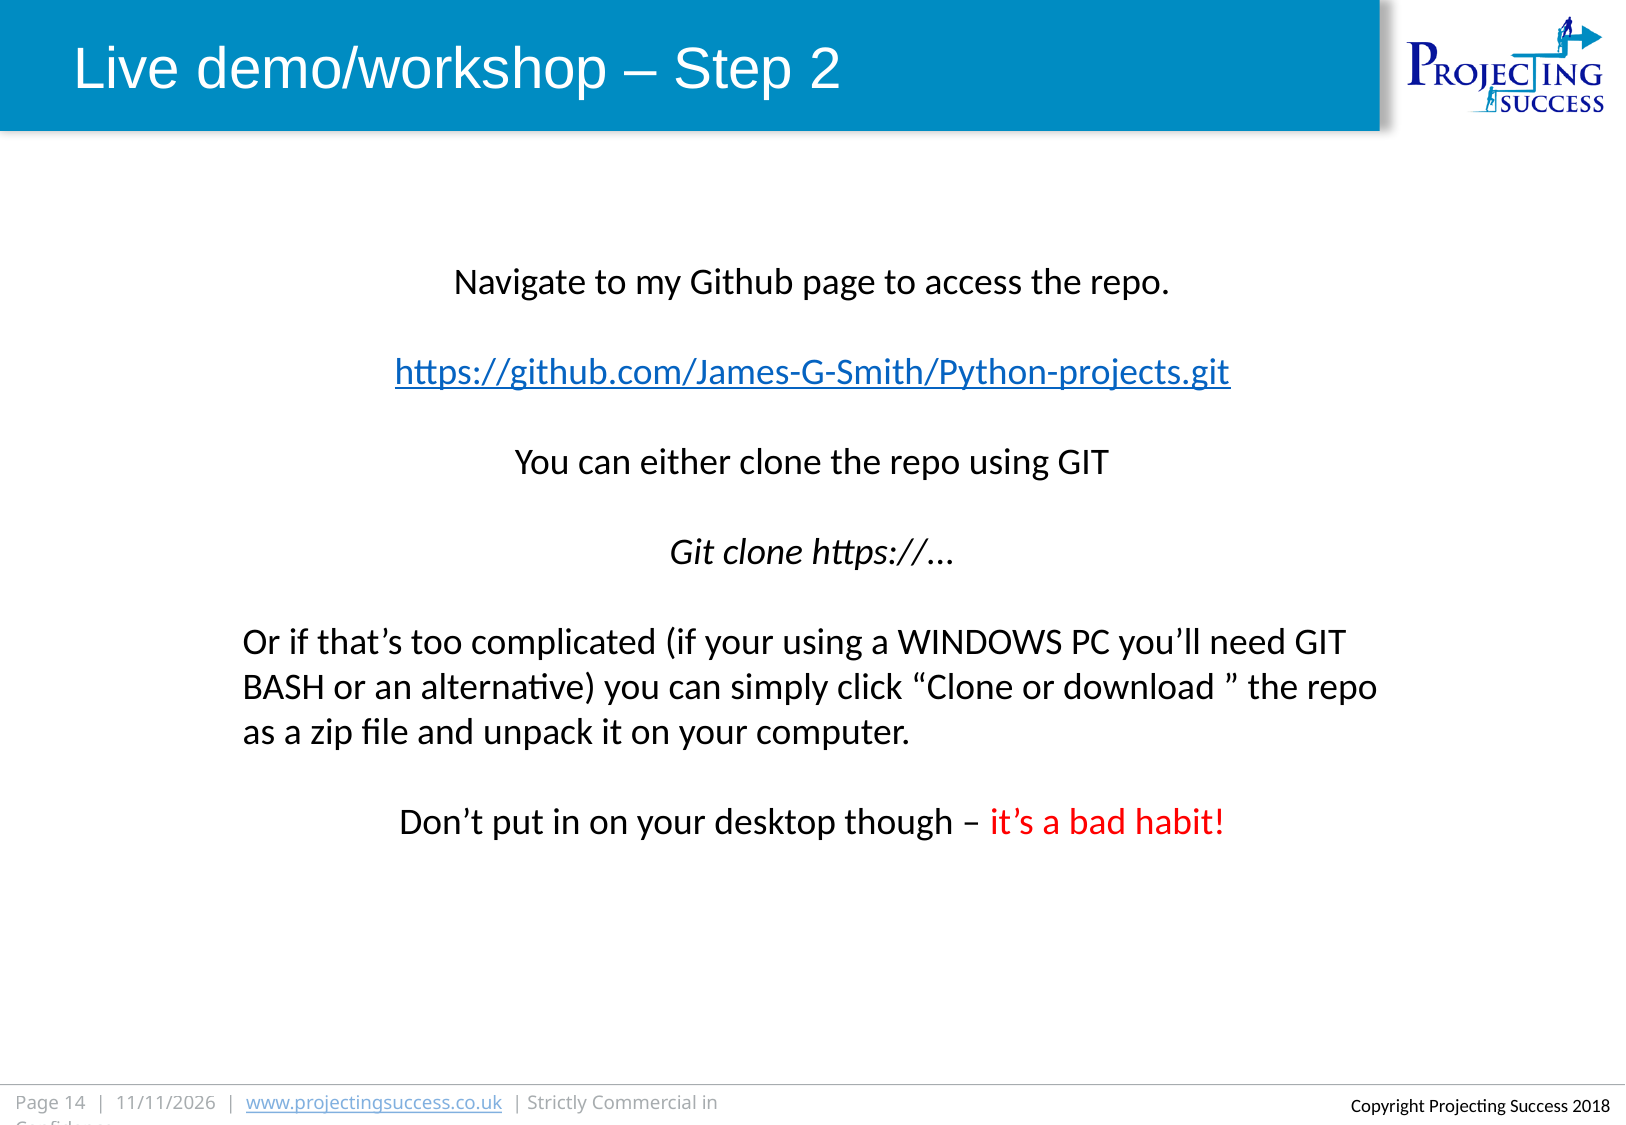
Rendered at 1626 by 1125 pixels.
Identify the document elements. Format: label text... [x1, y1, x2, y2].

text_box Navigate to my Github page to access the repo. https://github.com/James-G-Smith/Python-projects.git You can either clone the repo using GIT Git clone https://... Or if that’s too complicated (if your using a WINDOWS PC you’ll need GIT BASH or an alternative) you can simply click “Clone or download ” the repo as a zip file and unpack it on your computer. Don’t put in on your desktop though – it’s a bad habit! [228, 249, 1397, 850]
text_box Page 14 | 23/02/2019 | www.projectingsuccess.co.uk | Strictly Commercial in Confidence [0, 1083, 755, 1125]
text_box Live demo/workshop – Step 2 [0, 0, 1381, 132]
picture [1400, 11, 1609, 119]
